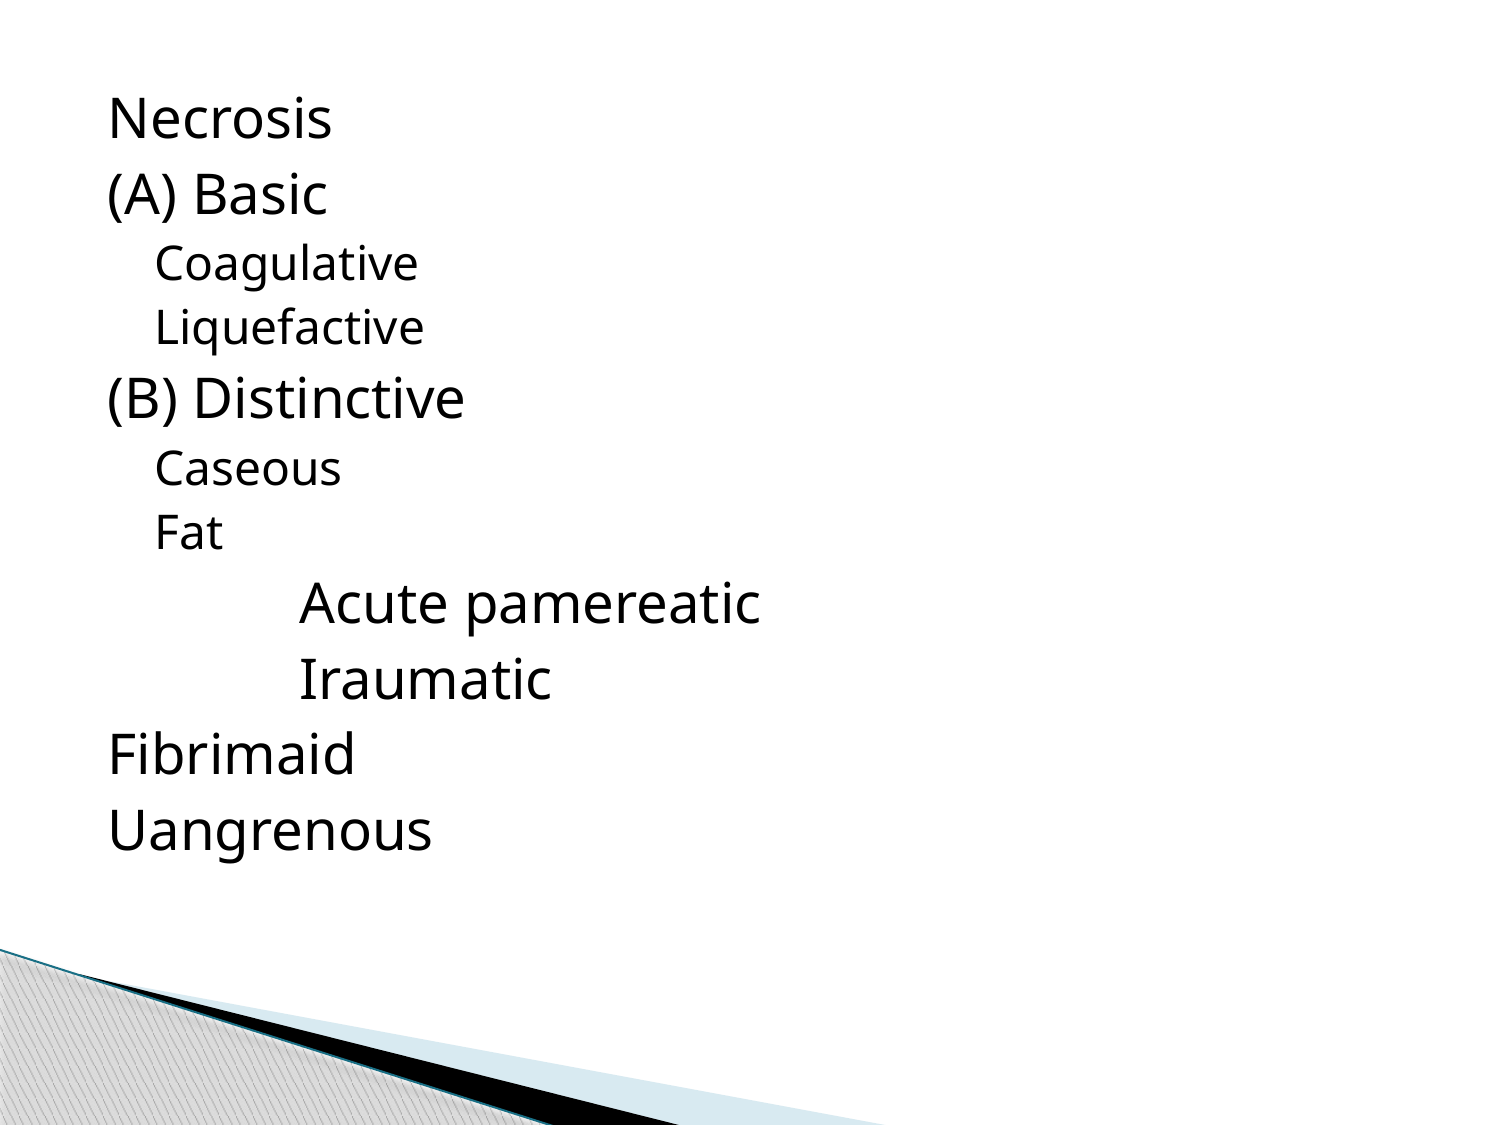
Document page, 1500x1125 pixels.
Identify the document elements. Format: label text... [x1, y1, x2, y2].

list Necrosis (A) Basic Coagulative Liquefactive (B) Distinctive Caseous Fat Acute pamereatic Iraumatic Fibrimaid Uangrenous [75, 75, 1425, 1005]
